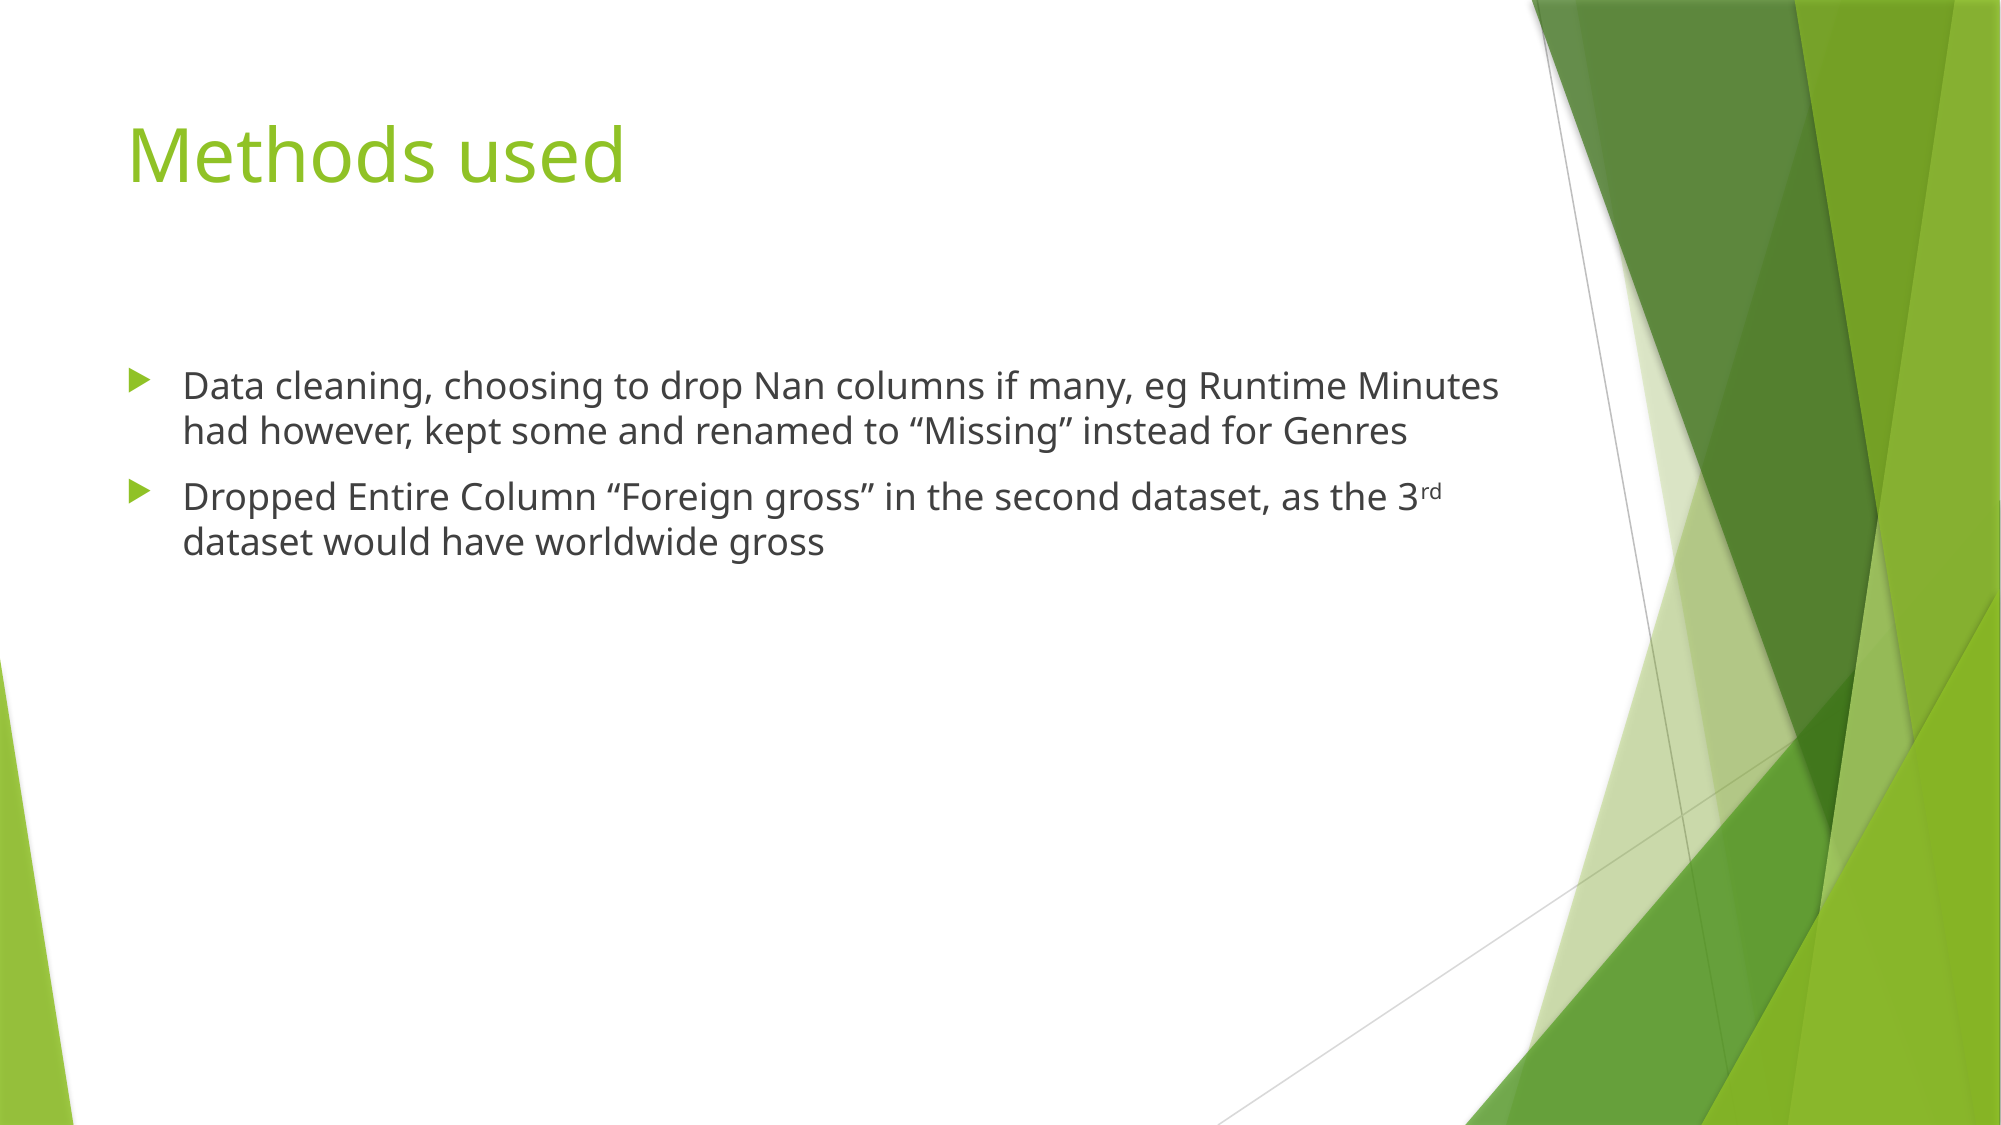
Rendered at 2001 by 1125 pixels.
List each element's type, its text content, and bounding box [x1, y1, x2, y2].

list Data cleaning, choosing to drop Nan columns if many, eg Runtime Minutes had however, kept some and renamed to “Missing” instead for Genres Dropped Entire Column “Foreign gross” in the second dataset, as the 3rd dataset would have worldwide gross [111, 354, 1522, 992]
title Methods used [111, 99, 1522, 317]
